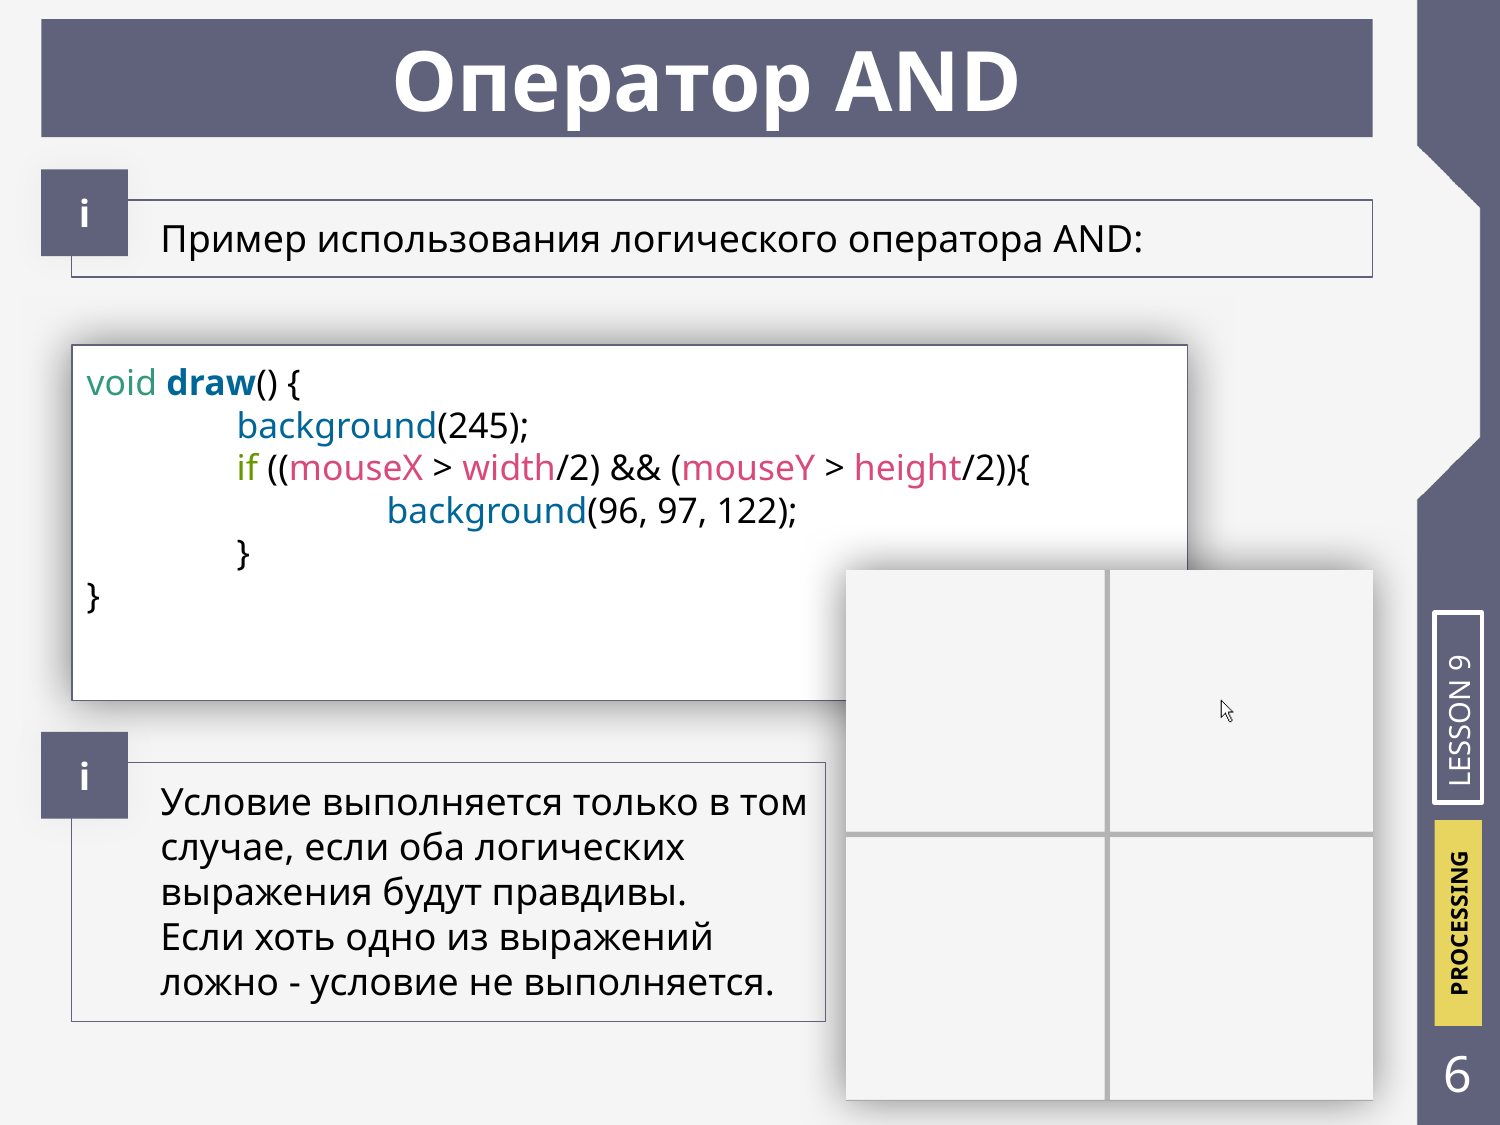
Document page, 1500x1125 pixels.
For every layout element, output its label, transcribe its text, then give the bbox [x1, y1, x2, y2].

slide_number ‹#› [1401, 1029, 1500, 1125]
text_box Условие выполняется только в том случае, если оба логических выражения будут правдивы. Если хоть одно из выражений ложно - условие не выполняется. [71, 762, 826, 1022]
text_box void draw() { background(245); if ((mouseX > width/2) && (mouseY > height/2)){ background(96, 97, 122); } } [71, 345, 1188, 701]
text_box i [41, 169, 128, 257]
title Оператор AND [41, 19, 1373, 138]
picture [0, 0, 1500, 1125]
list LESSON 9 [1432, 610, 1484, 805]
text_box i [41, 731, 128, 819]
text_box Пример использования логического оператора AND: [71, 200, 1373, 278]
